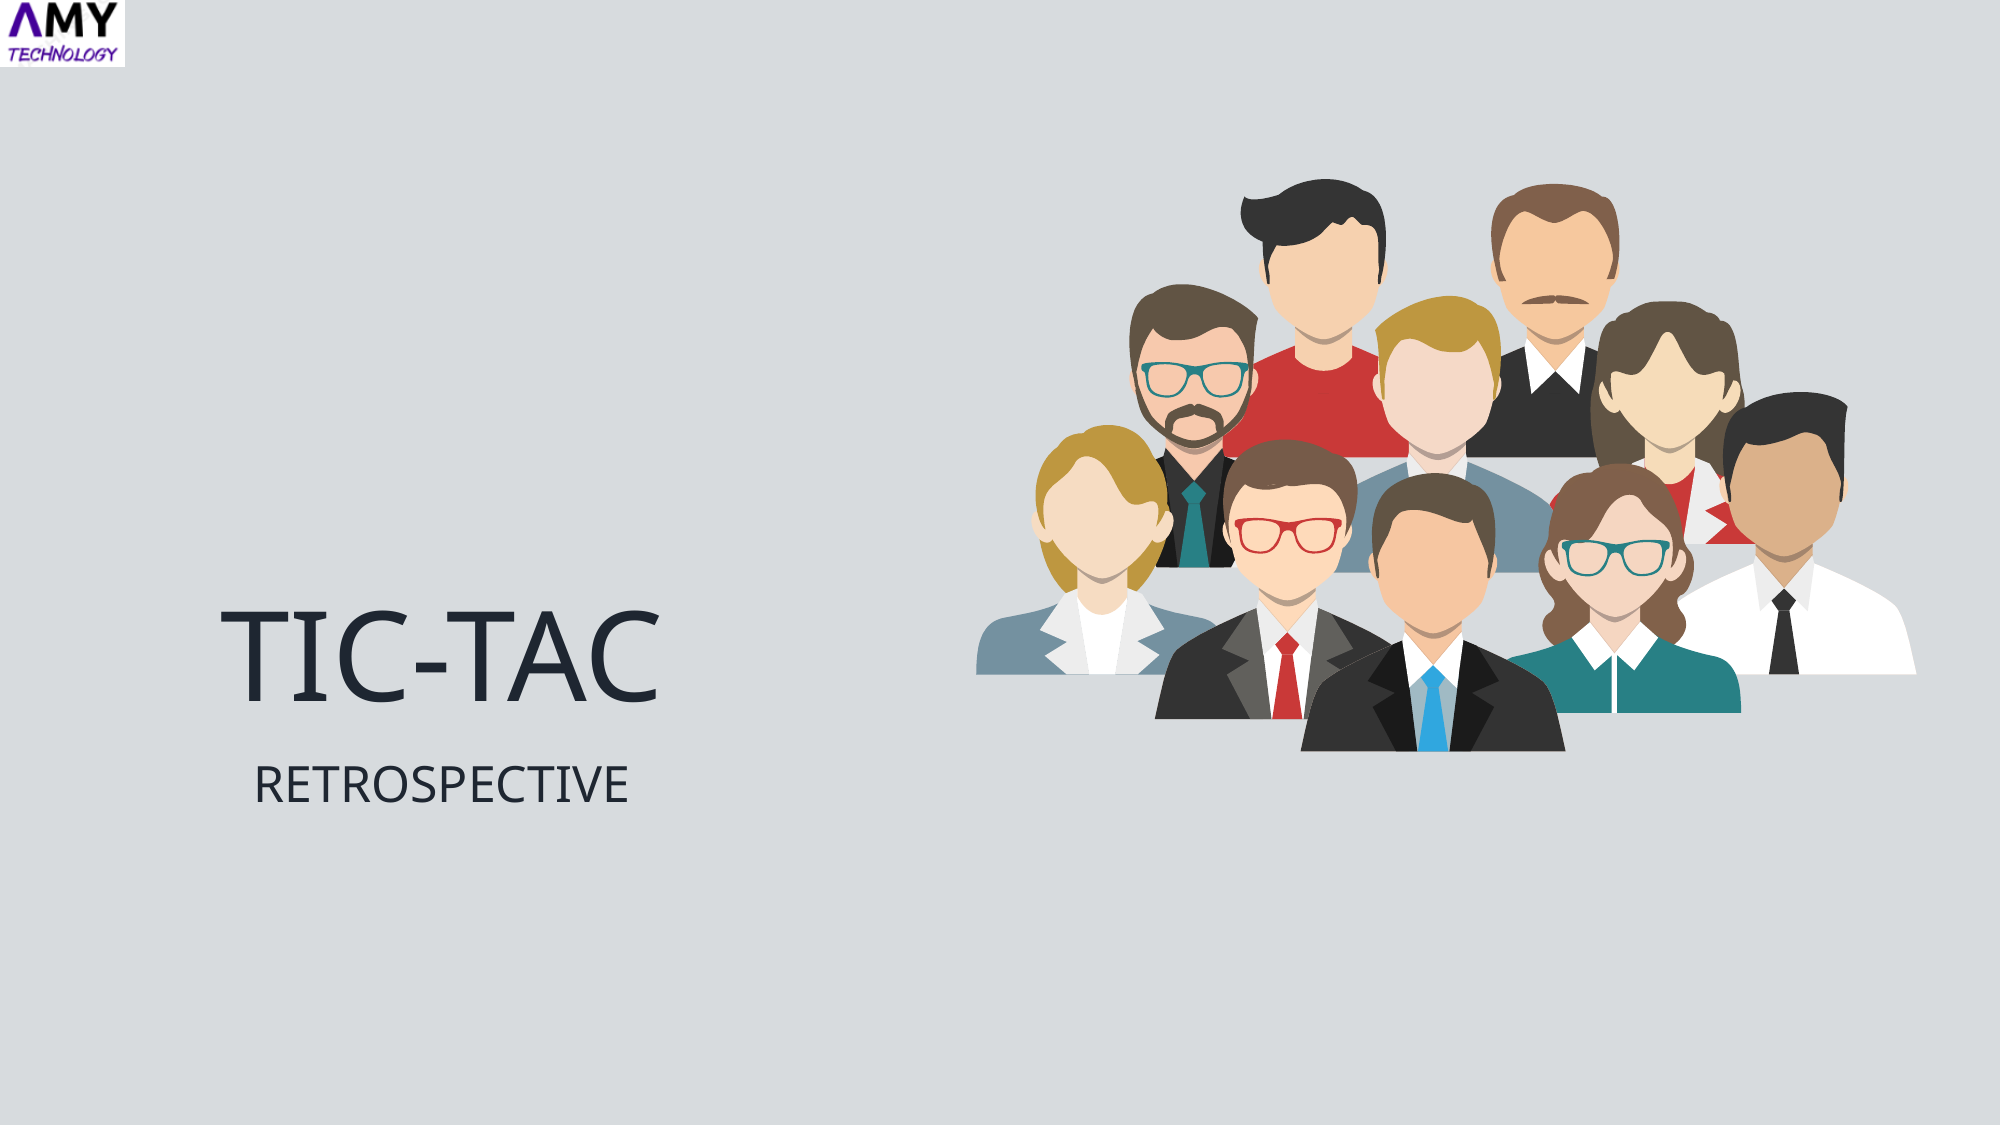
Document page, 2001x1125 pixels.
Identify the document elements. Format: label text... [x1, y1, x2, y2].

title Tic-Tac [9, 344, 875, 737]
subtitle Retrospective [22, 751, 862, 1024]
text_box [976, 179, 1917, 752]
picture [0, 0, 125, 67]
